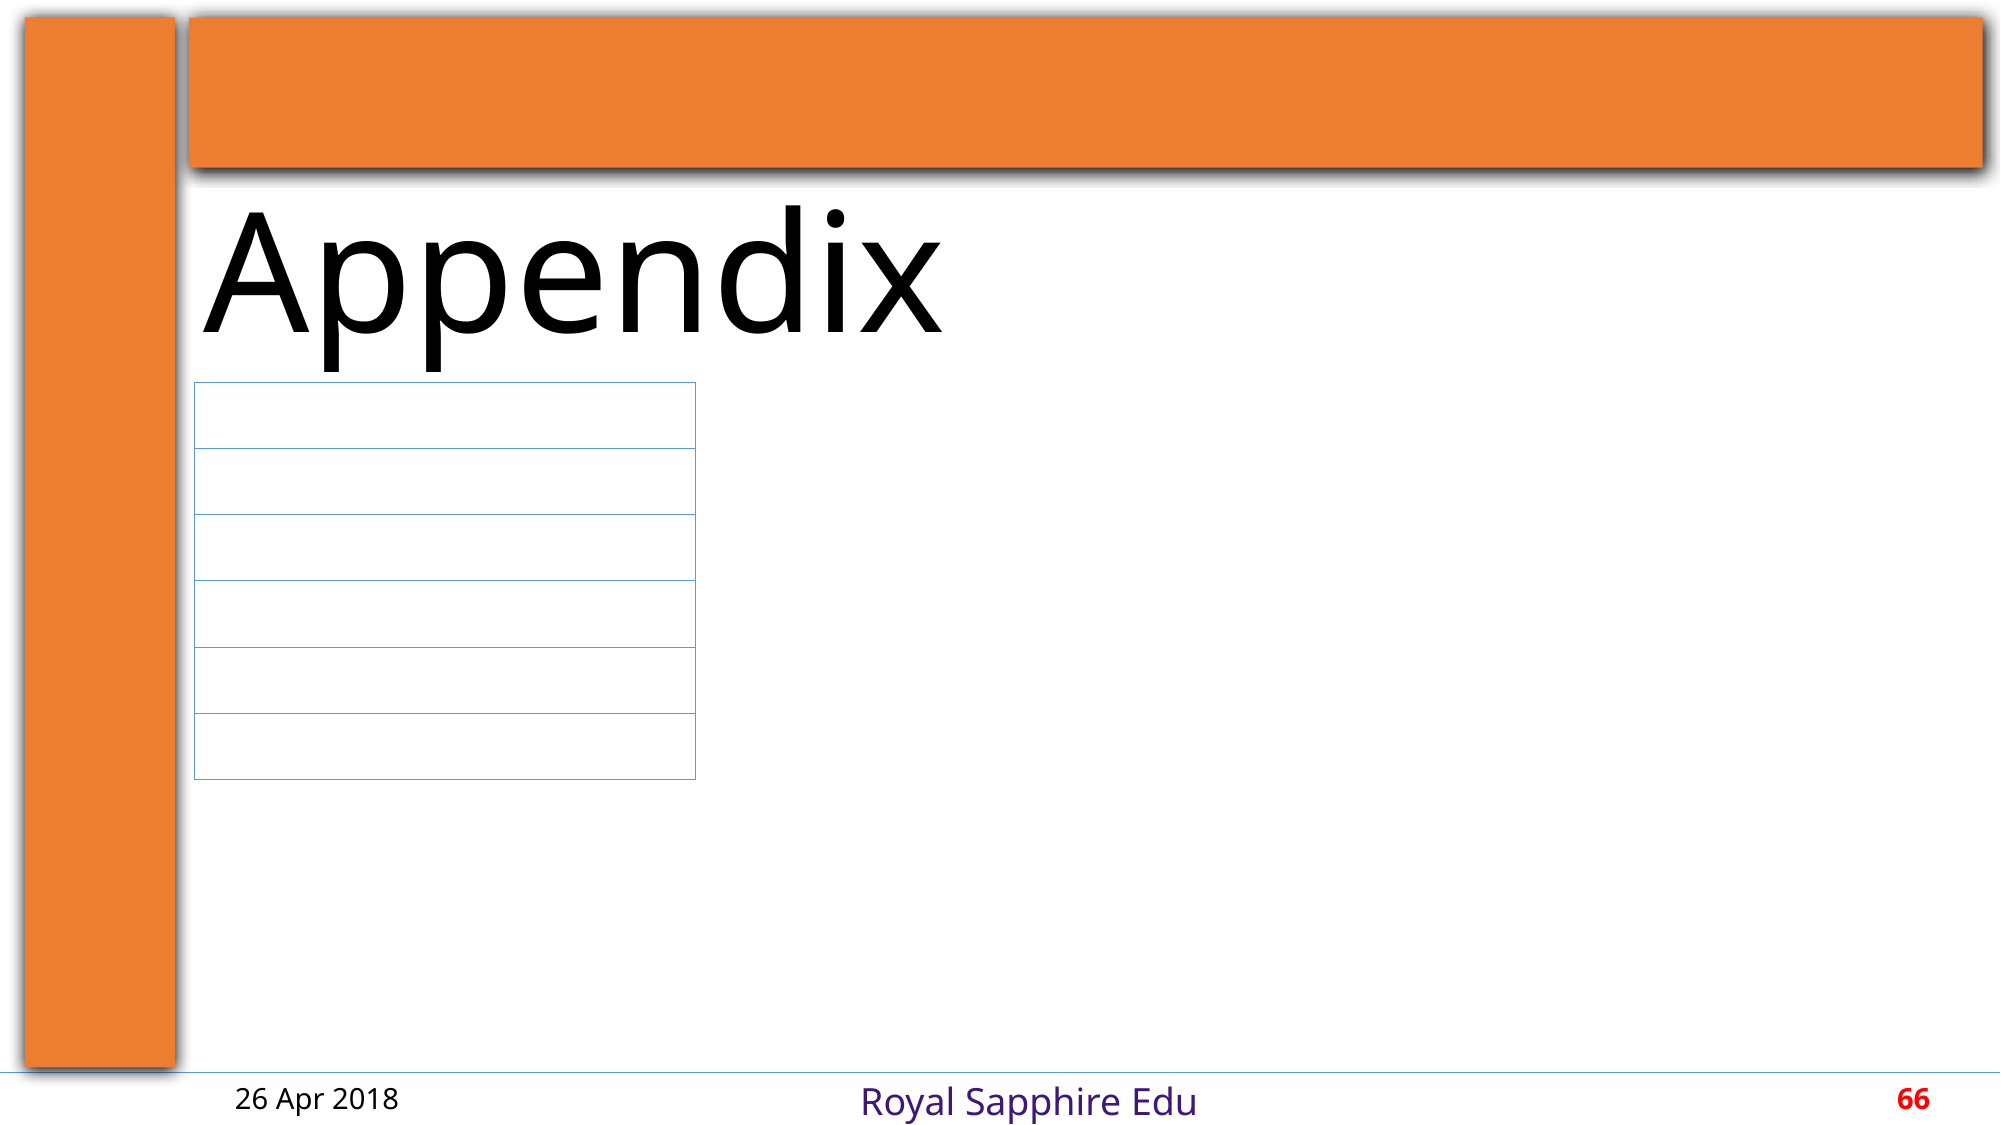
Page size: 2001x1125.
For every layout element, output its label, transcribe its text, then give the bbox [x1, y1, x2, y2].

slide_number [220, 1072, 671, 1115]
table_cell [195, 648, 695, 713]
table_cell [195, 449, 695, 514]
slide_number 66 [1495, 1072, 1946, 1115]
table_cell [195, 515, 695, 580]
table_header [195, 383, 695, 448]
table_cell [195, 581, 695, 647]
table_cell [195, 714, 695, 779]
